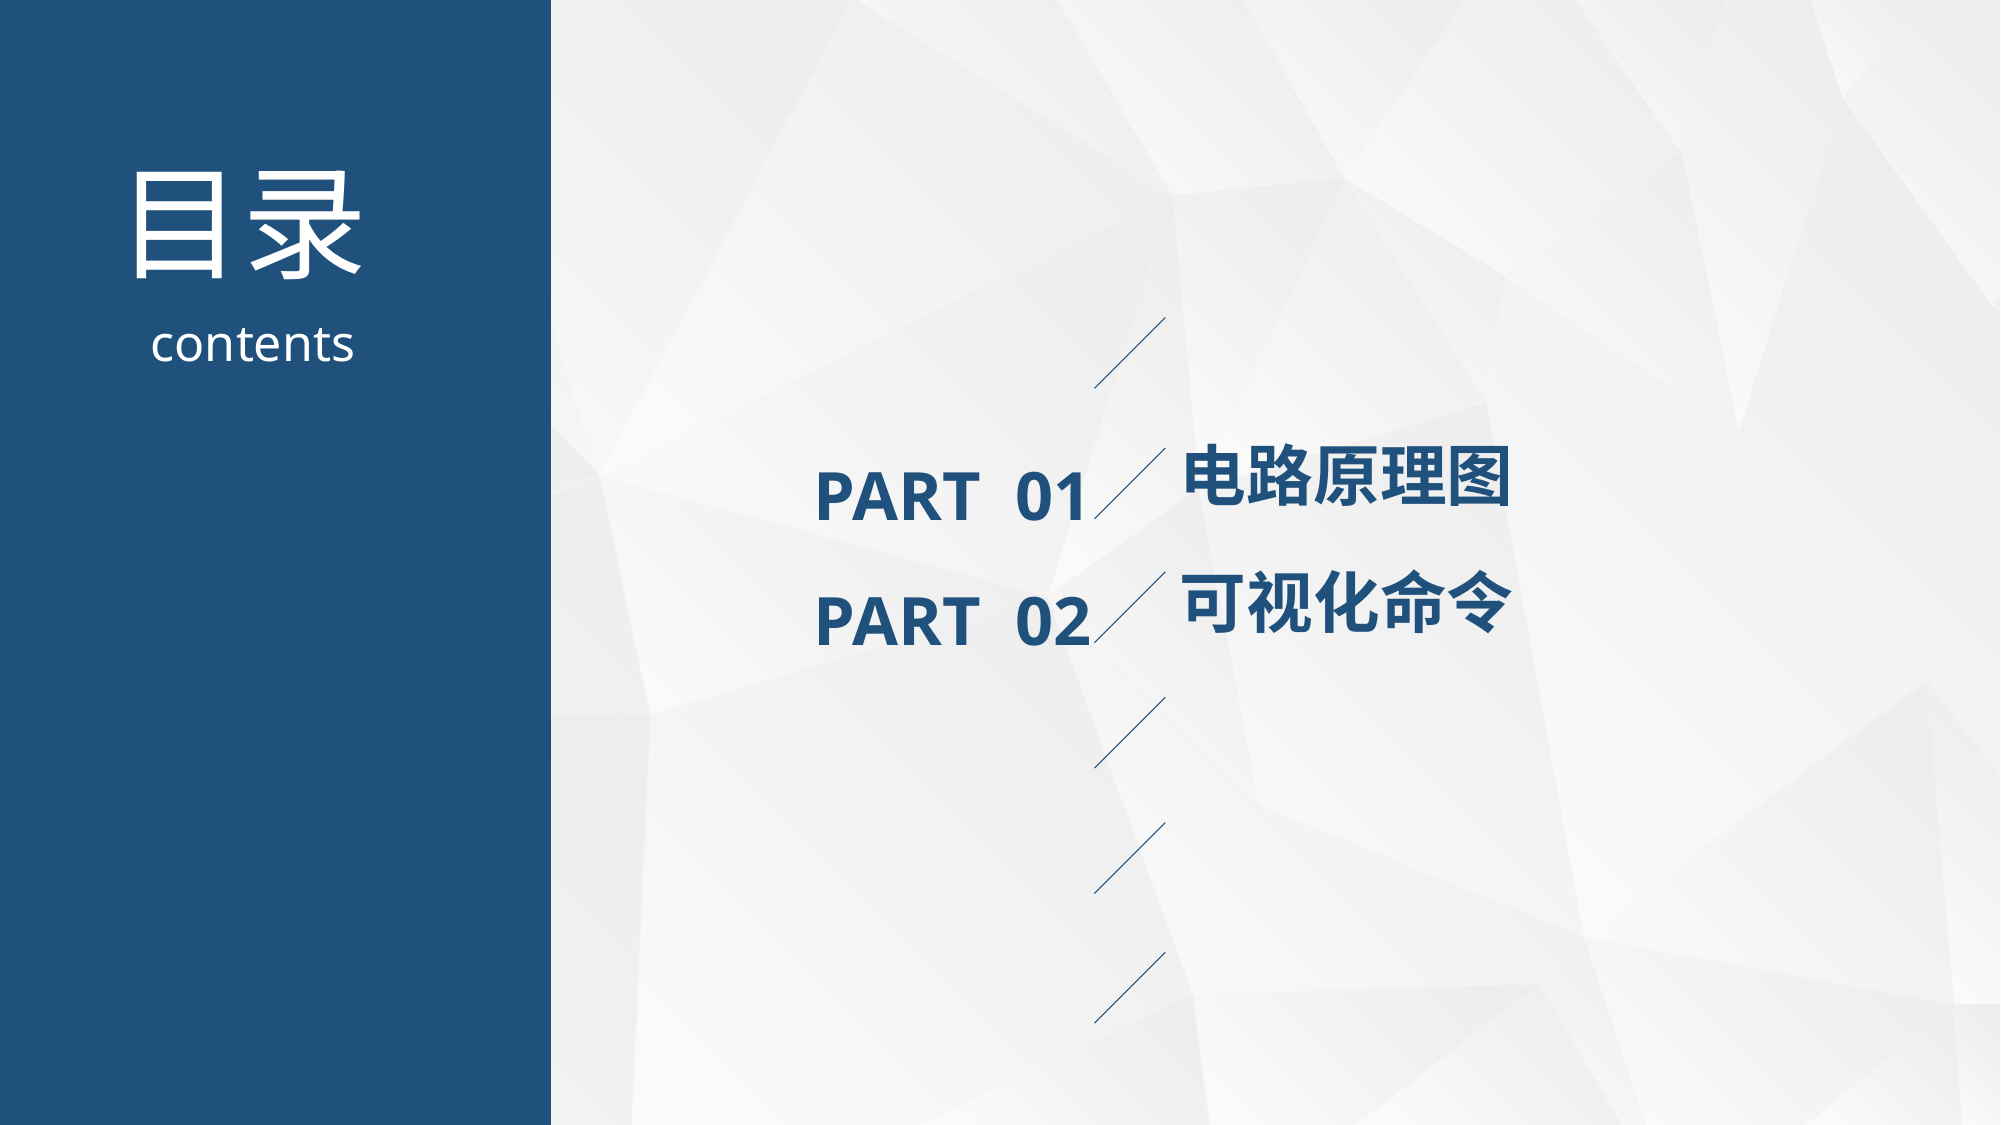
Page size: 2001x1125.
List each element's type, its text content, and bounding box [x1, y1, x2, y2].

list 电路原理图 [1165, 436, 1532, 519]
picture [551, 0, 2001, 1125]
list PART 01 [799, 455, 1166, 539]
list PART 02 [799, 580, 1166, 664]
list 可视化命令 [1165, 562, 1686, 646]
